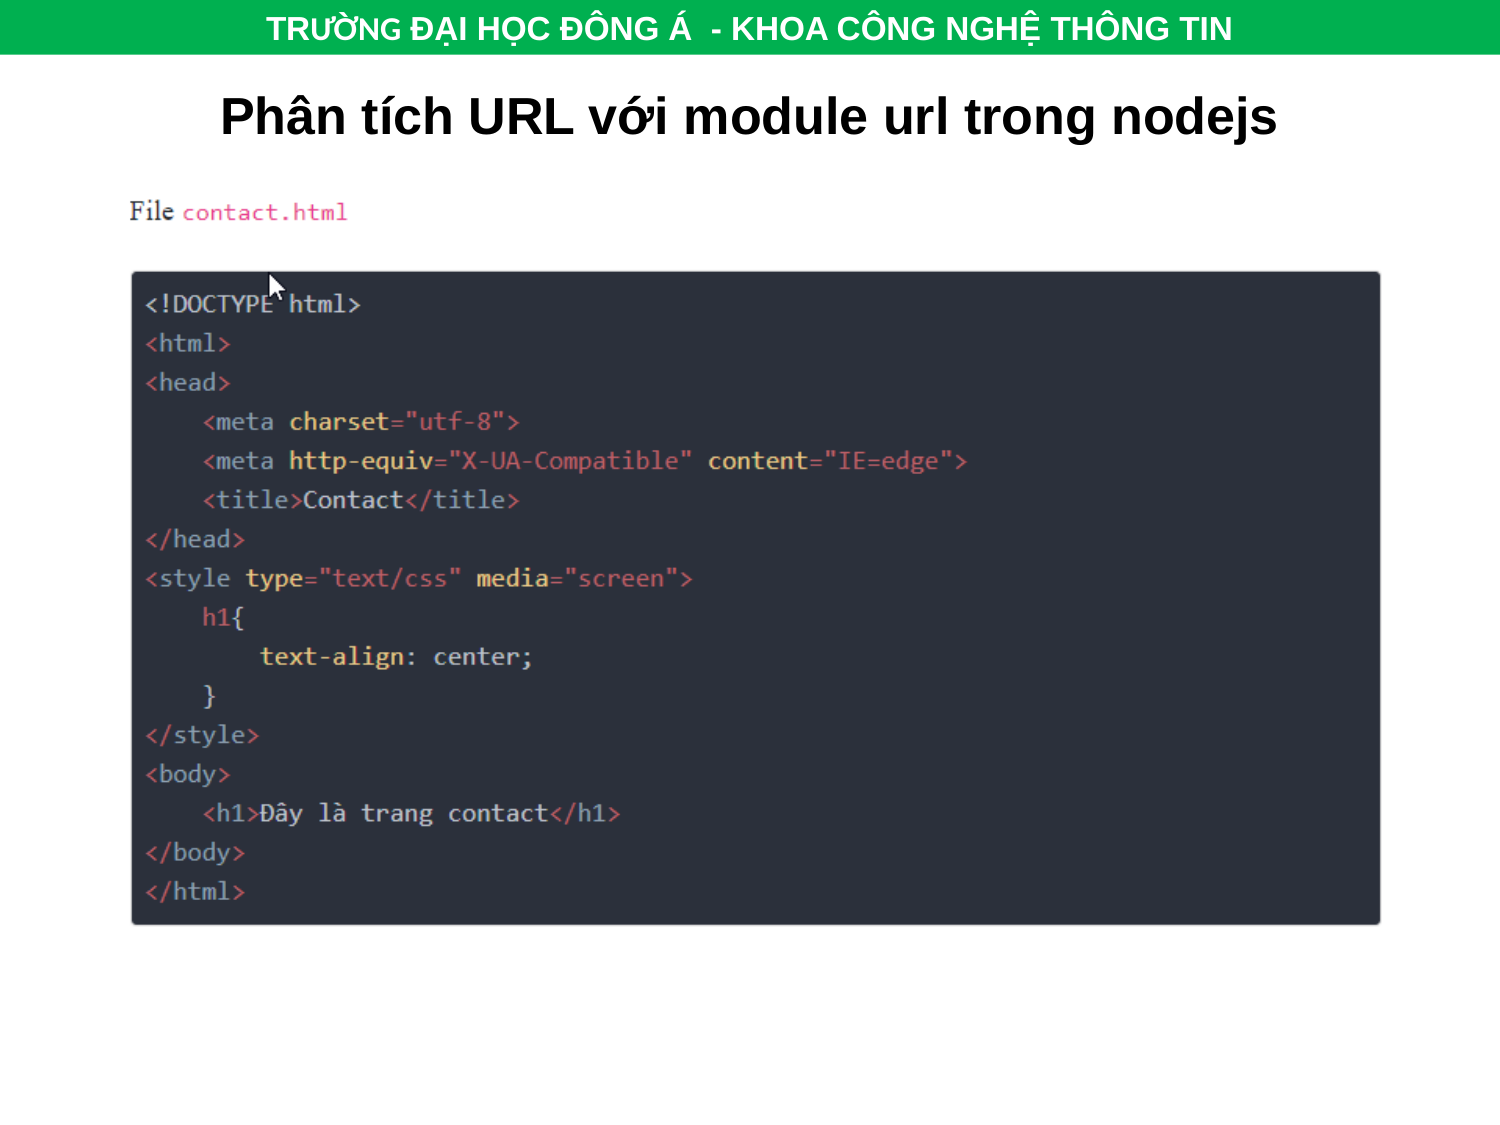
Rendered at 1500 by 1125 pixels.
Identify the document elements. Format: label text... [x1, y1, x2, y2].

text_box Phân tích URL với module url trong nodejs [190, 74, 1310, 153]
picture [93, 178, 1407, 947]
